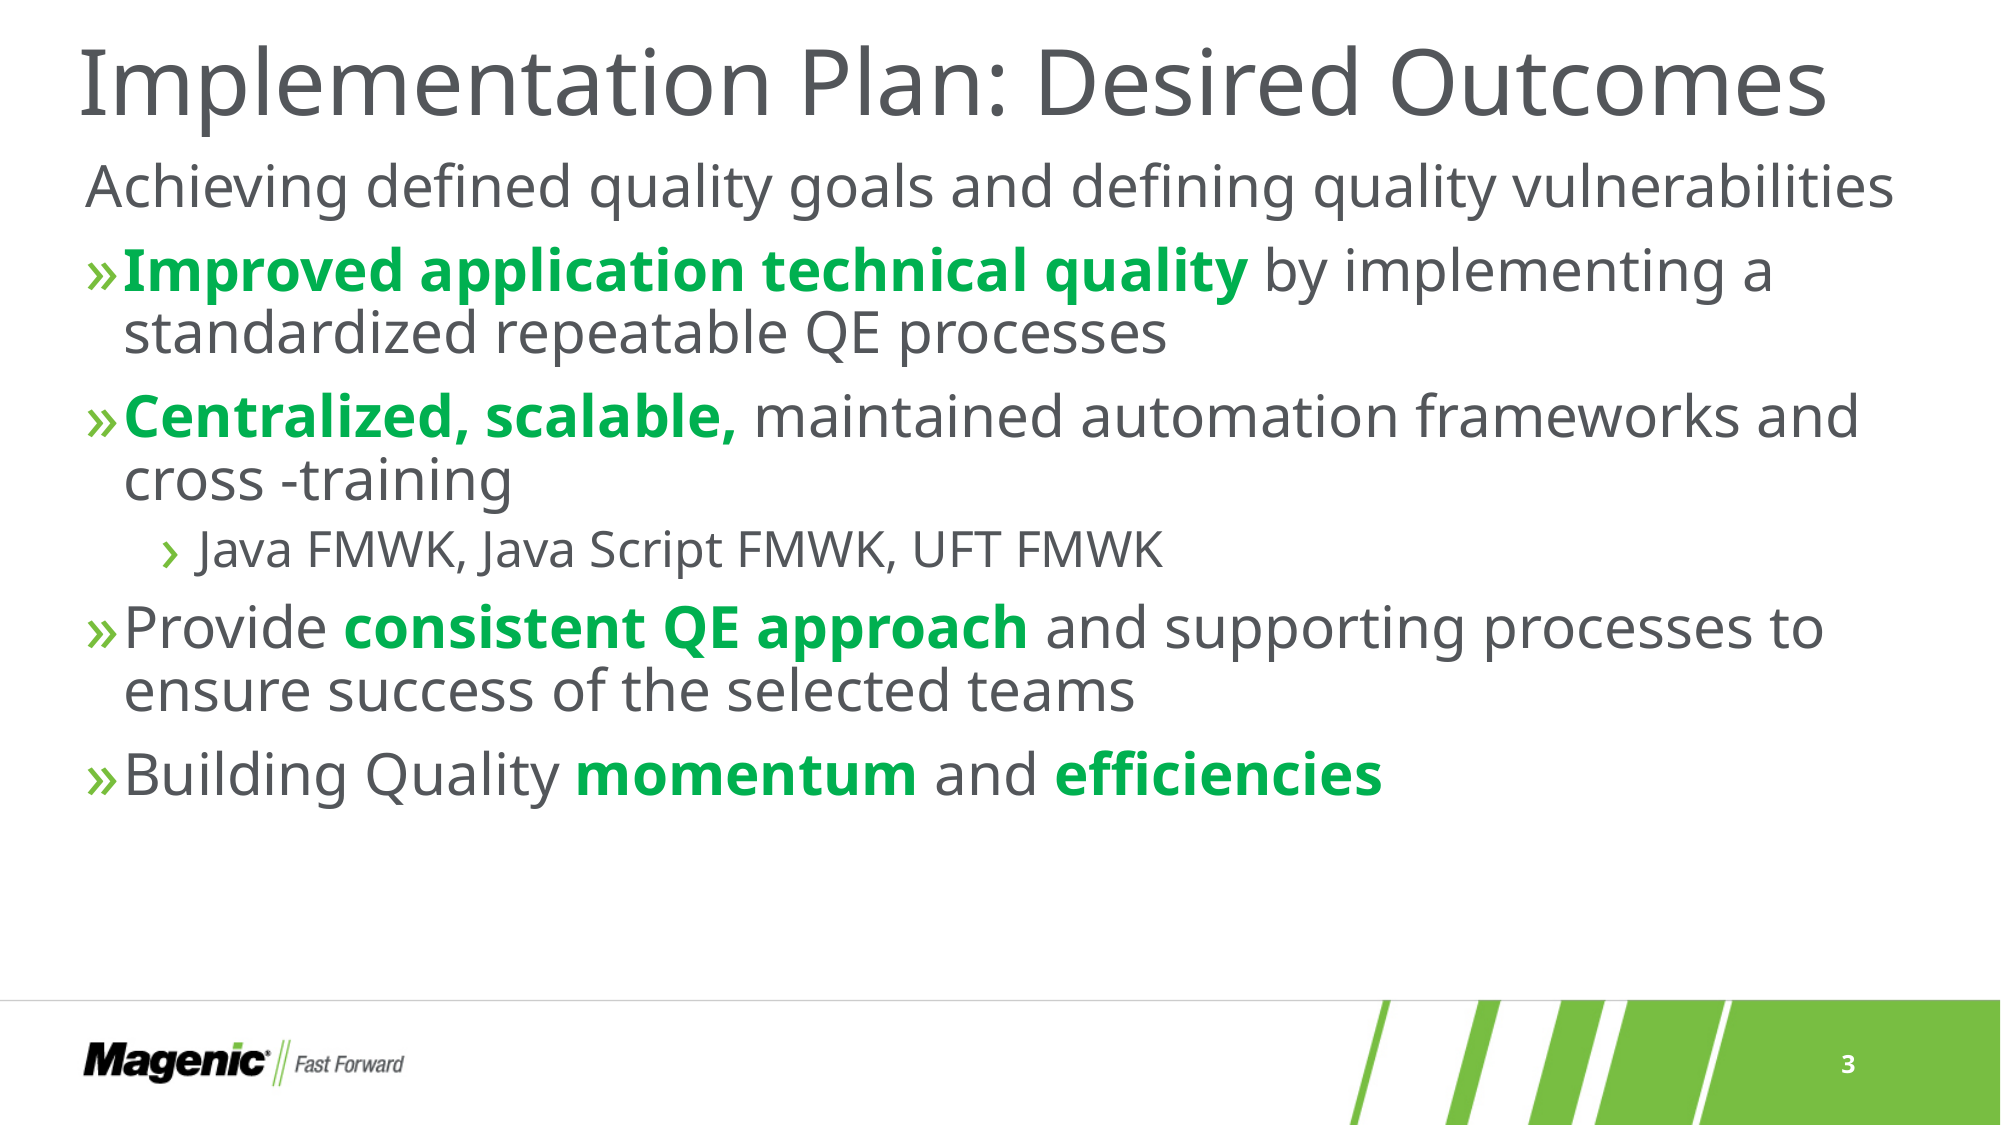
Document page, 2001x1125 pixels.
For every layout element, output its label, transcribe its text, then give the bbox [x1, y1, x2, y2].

title Implementation Plan: Desired Outcomes [63, 41, 1938, 131]
picture [0, 0, 2001, 1125]
list Achieving defined quality goals and defining quality vulnerabilities Improved application technical quality by implementing a standardized repeatable QE processes Centralized, scalable, maintained automation frameworks and cross -training Java FMWK, Java Script FMWK, UFT FMWK Provide consistent QE approach and supporting processes to ensure success of the selected teams Building Quality momentum and efficiencies [70, 149, 1946, 939]
